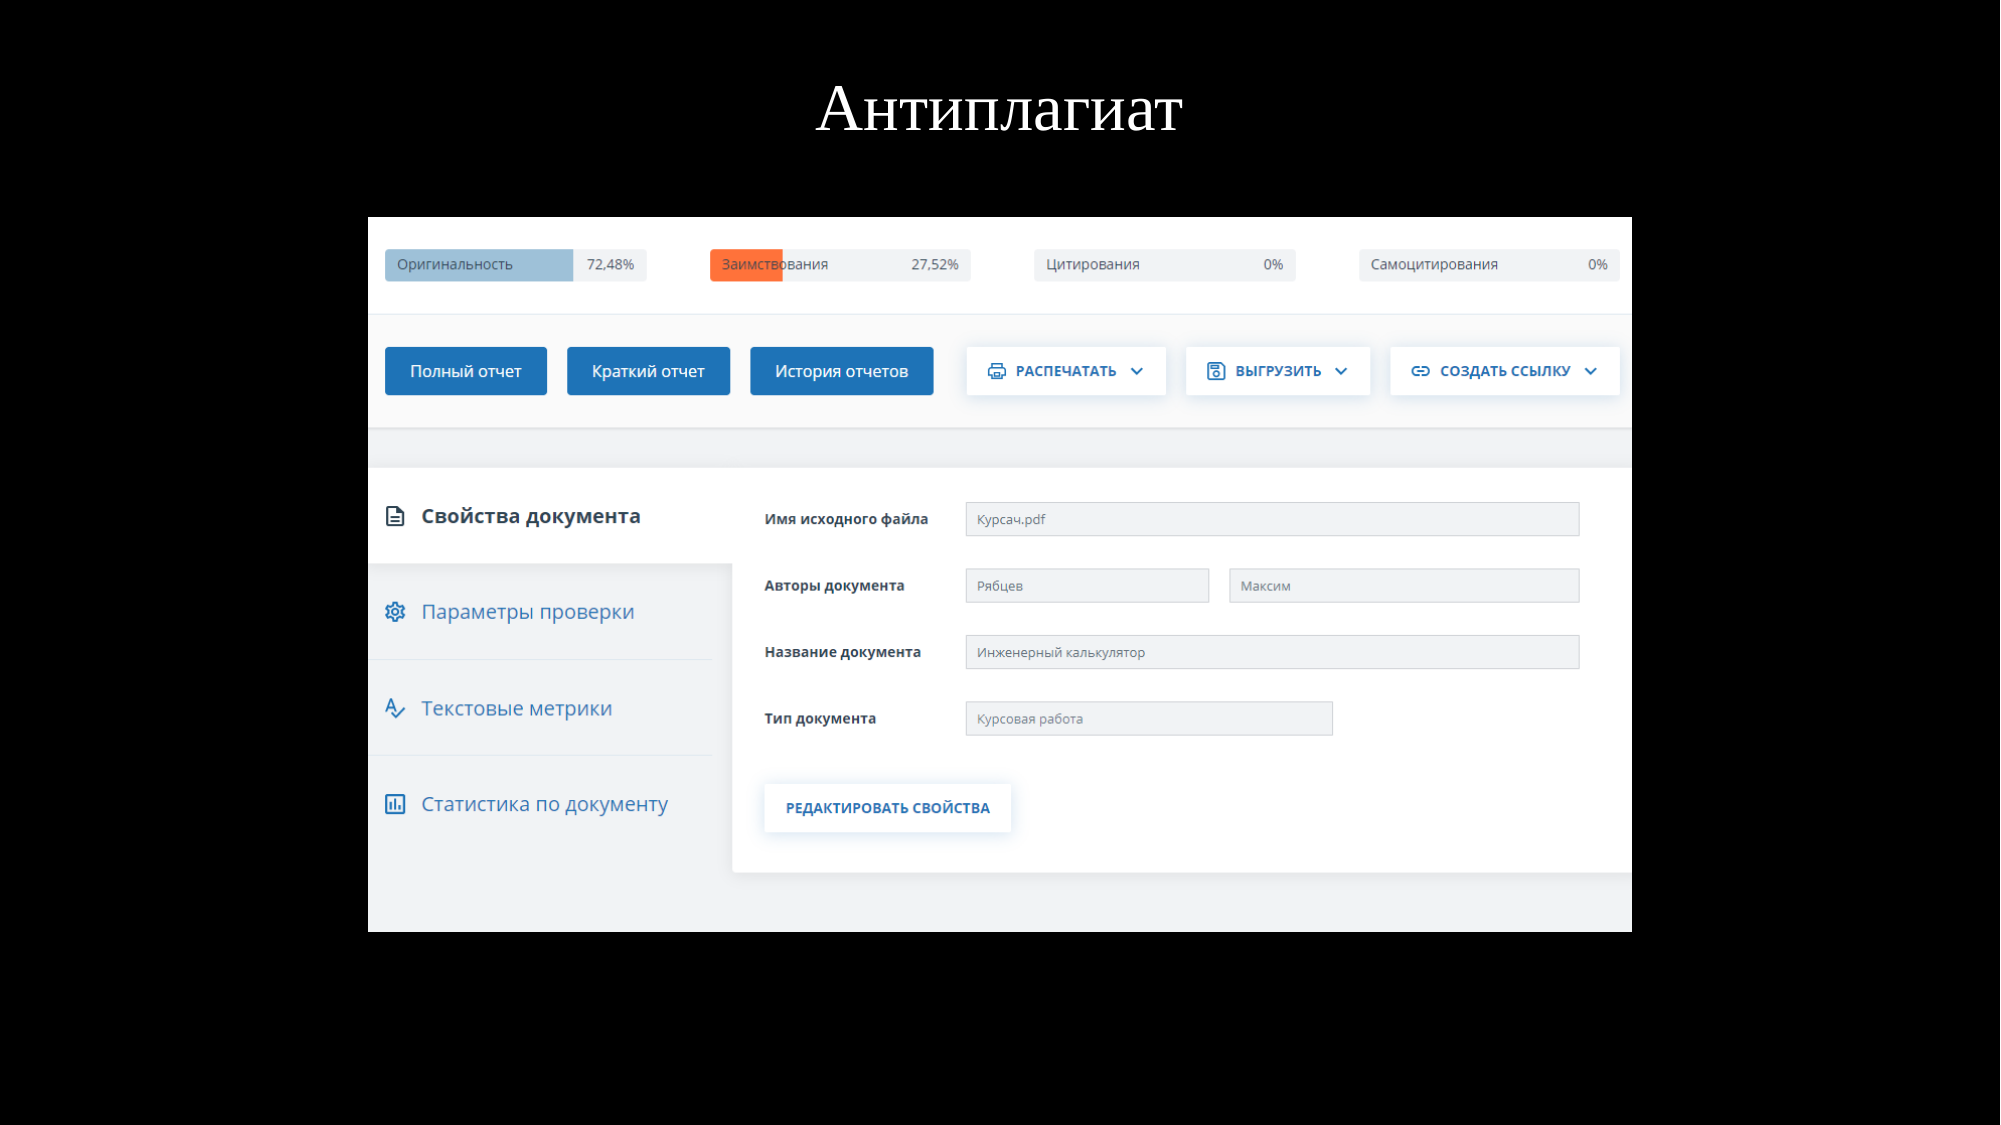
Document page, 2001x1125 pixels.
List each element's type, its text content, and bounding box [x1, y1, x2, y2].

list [368, 217, 1632, 932]
title Антиплагиат [137, 0, 1863, 218]
